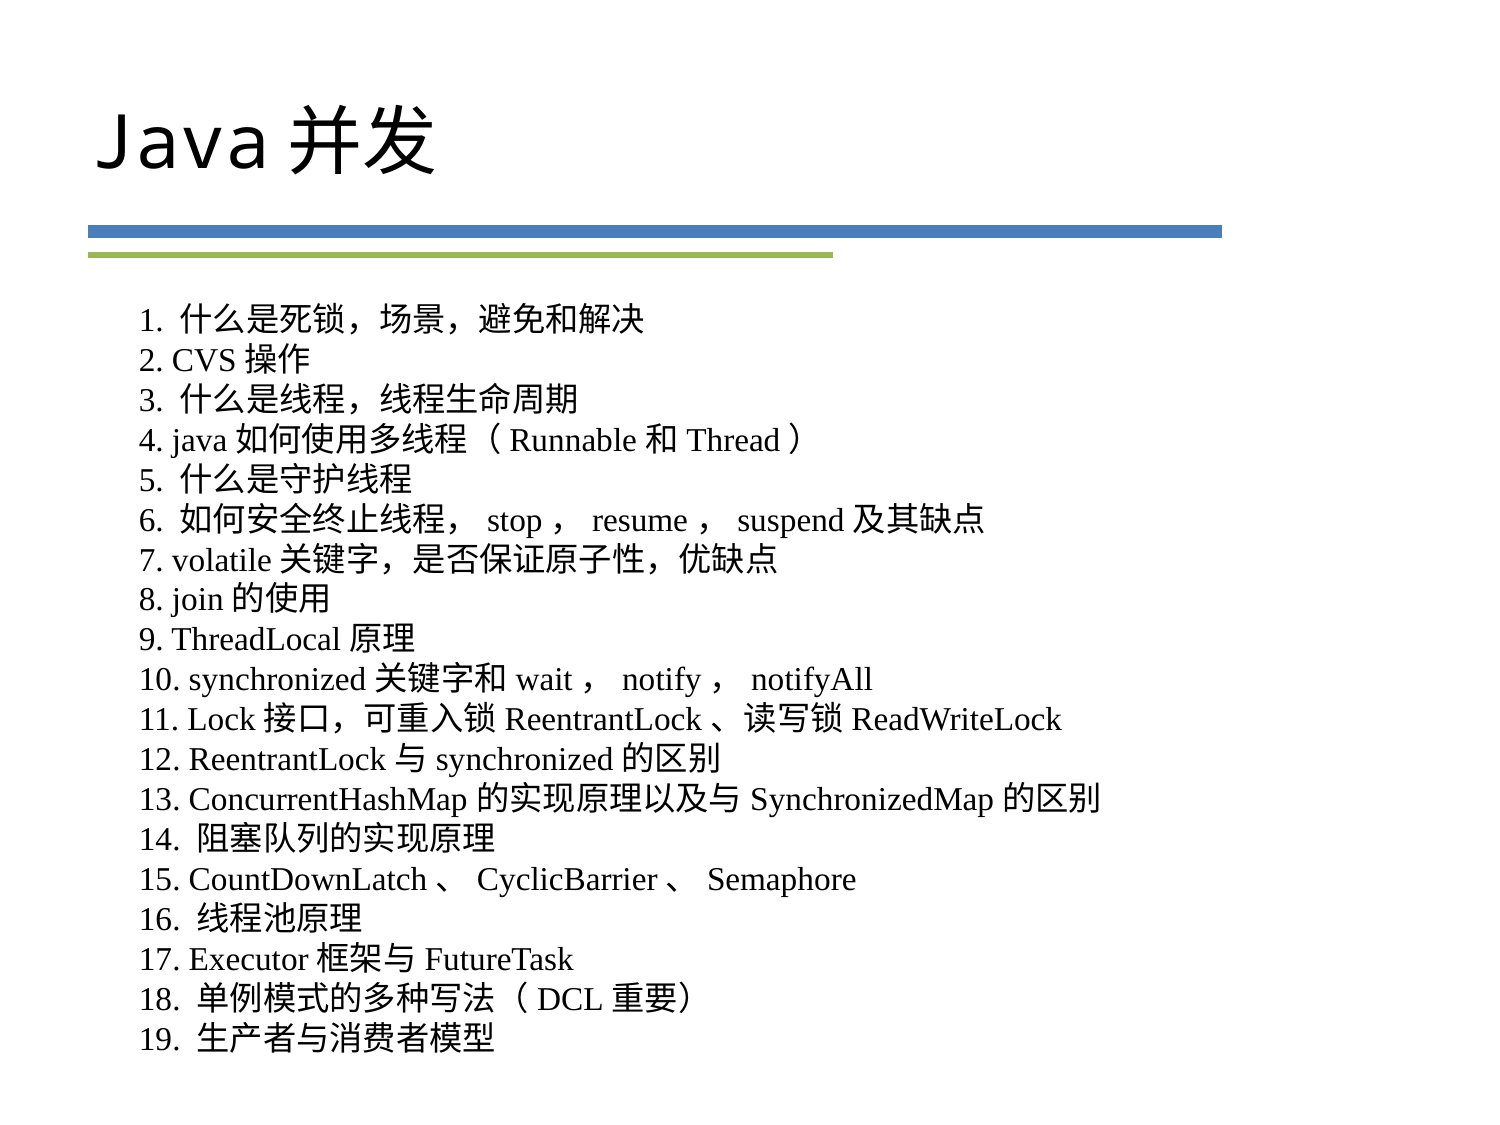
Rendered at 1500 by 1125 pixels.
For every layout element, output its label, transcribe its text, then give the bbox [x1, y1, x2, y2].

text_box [88, 231, 1223, 256]
title Java并发 [75, 45, 1425, 233]
text_box 1. 什么是死锁，场景，避免和解决 2. CVS操作 3. 什么是线程，线程生命周期 4. java如何使用多线程（Runnable和Thread） 5. 什么是守护线程 6. 如何安全终止线程，stop，resume，suspend及其缺点 7. volatile关键字，是否保证原子性，优缺点 8. join的使用 9. ThreadLocal原理 10. synchronized关键字和wait，notify，notifyAll 11. Lock接口，可重入锁ReentrantLock、读写锁ReadWriteLock 12. ReentrantLock与synchronized的区别 13. ConcurrentHashMap的实现原理以及与SynchronizedMap的区别 14. 阻塞队列的实现原理 15. CountDownLatch、CyclicBarrier、Semaphore 16. 线程池原理 17. Executor框架与FutureTask 18. 单例模式的多种写法（DCL重要） 19. 生产者与消费者模型 [123, 290, 1187, 1064]
